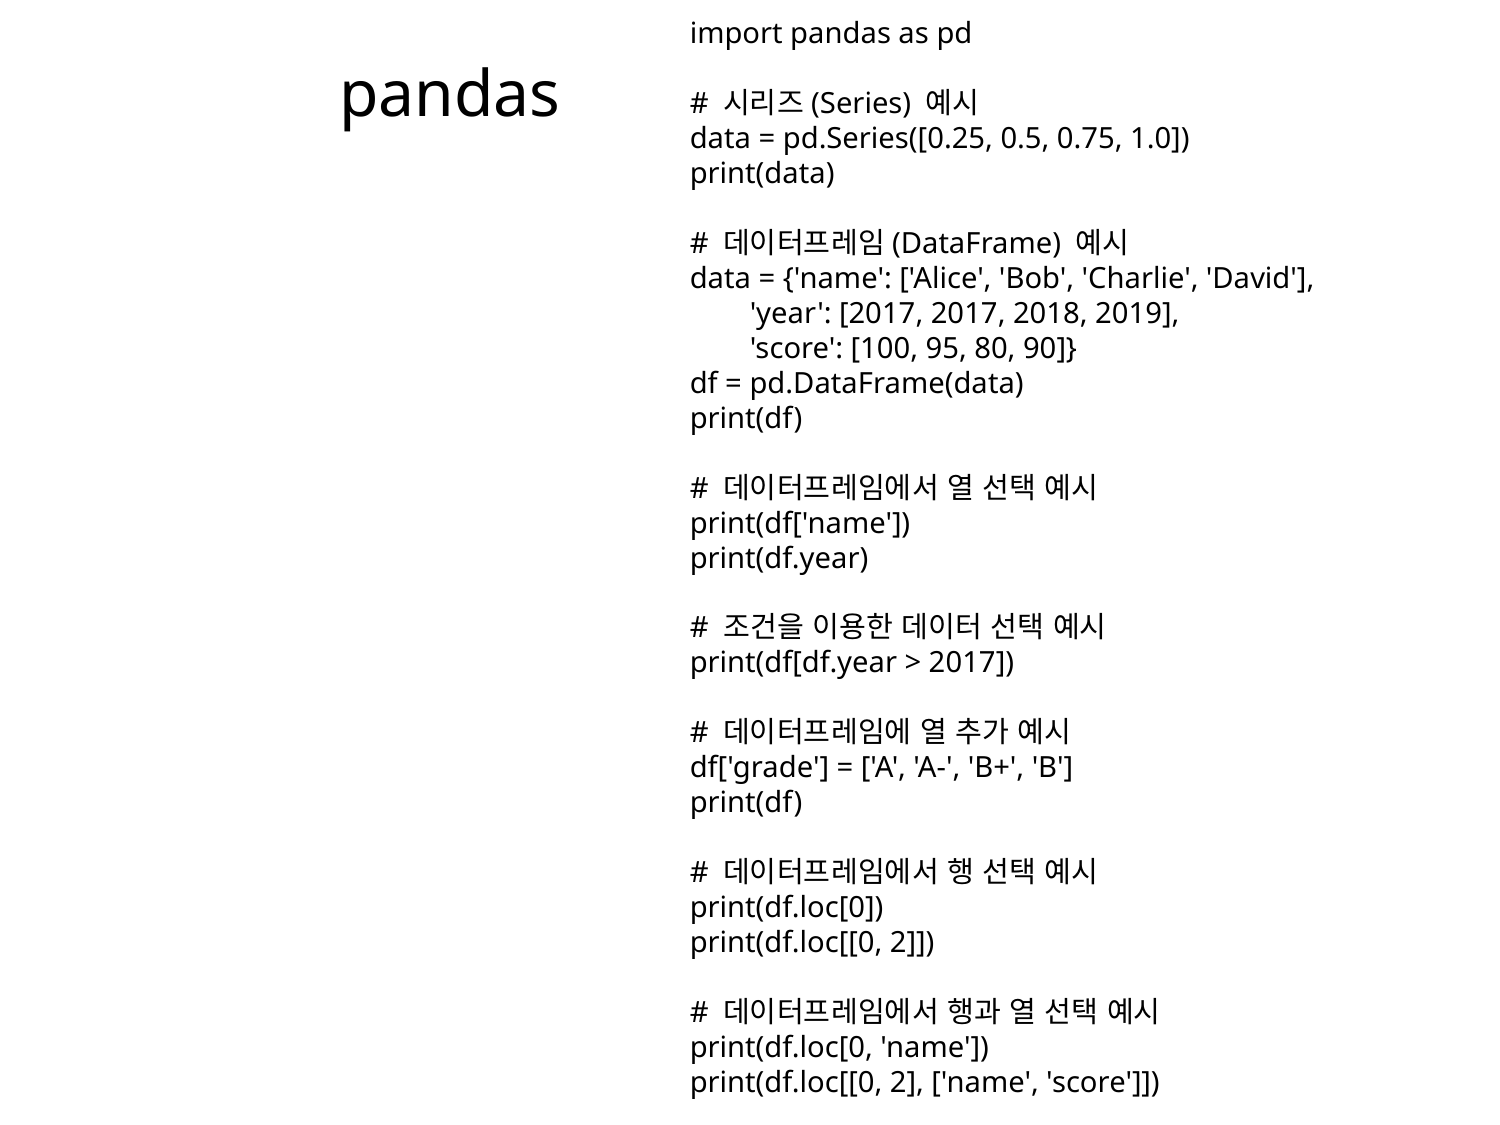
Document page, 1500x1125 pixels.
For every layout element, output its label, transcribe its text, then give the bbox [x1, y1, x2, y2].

title pandas [75, 45, 674, 138]
text_box import pandas as pd # 시리즈(Series) 예시 data = pd.Series([0.25, 0.5, 0.75, 1.0]) print(data) # 데이터프레임(DataFrame) 예시 data = {'name': ['Alice', 'Bob', 'Charlie', 'David'], 'year': [2017, 2017, 2018, 2019], 'score': [100, 95, 80, 90]} df = pd.DataFrame(data) print(df) # 데이터프레임에서 열 선택 예시 print(df['name']) print(df.year) # 조건을 이용한 데이터 선택 예시 print(df[df.year > 2017]) # 데이터프레임에 열 추가 예시 df['grade'] = ['A', 'A-', 'B+', 'B'] print(df) # 데이터프레임에서 행 선택 예시 print(df.loc[0]) print(df.loc[[0, 2]]) # 데이터프레임에서 행과 열 선택 예시 print(df.loc[0, 'name']) print(df.loc[[0, 2], ['name', 'score']]) [674, 7, 1425, 1106]
